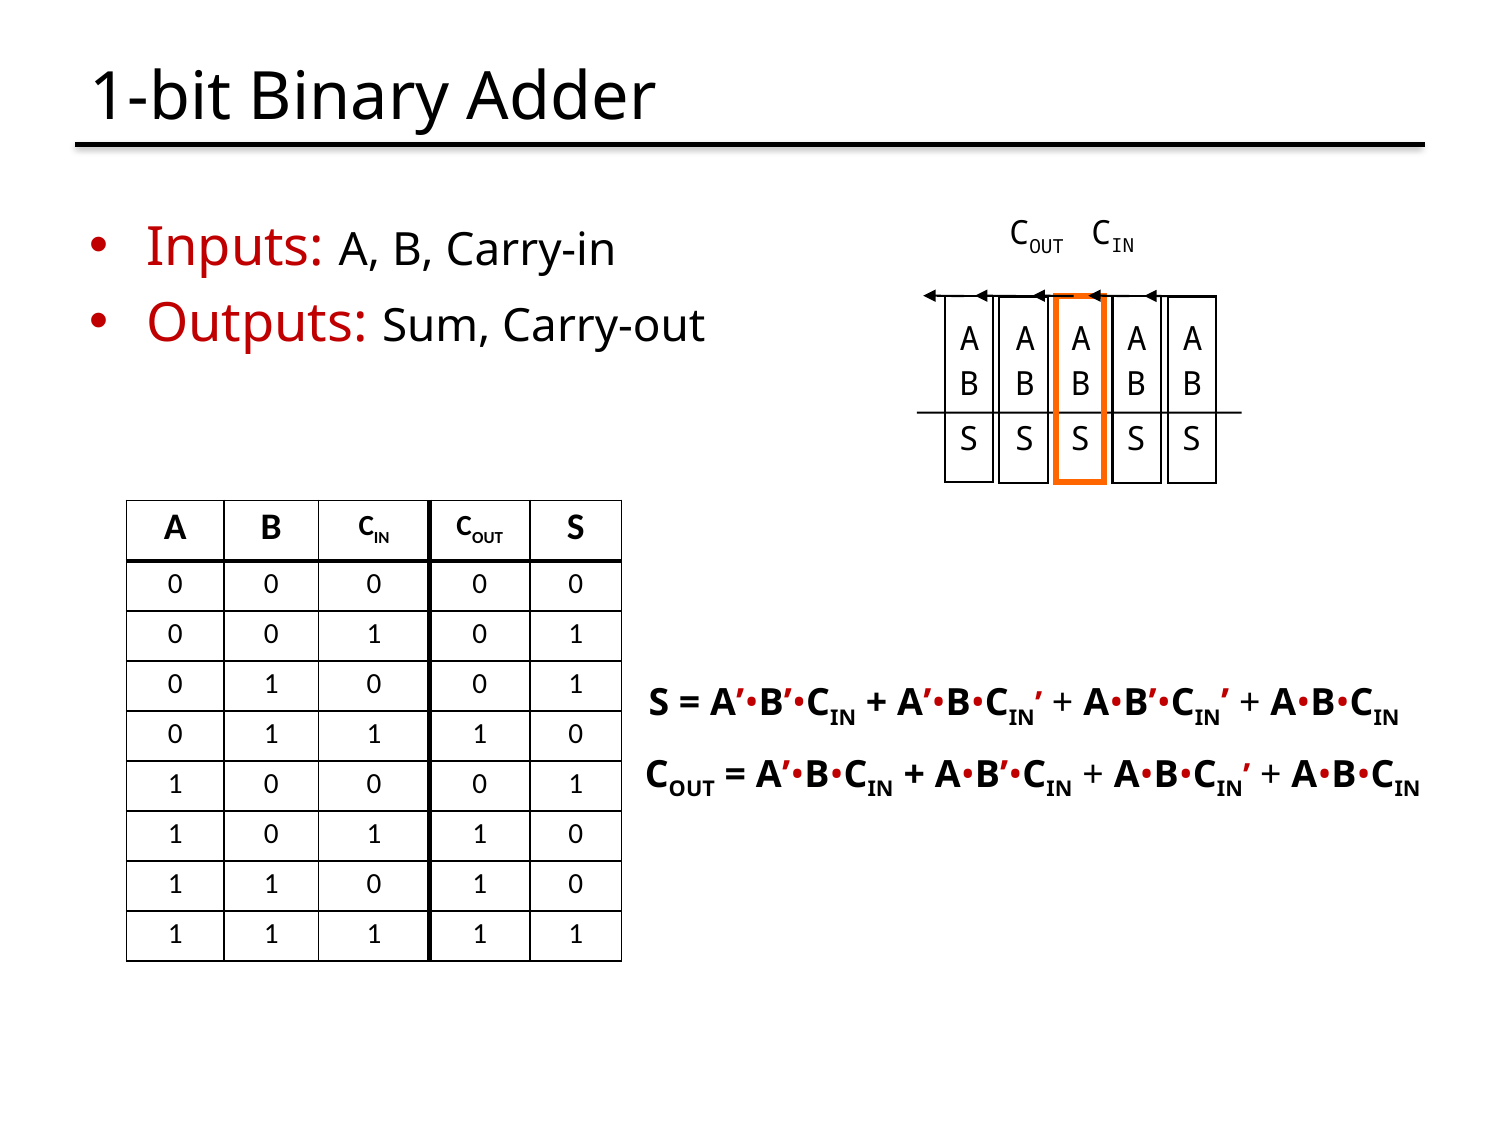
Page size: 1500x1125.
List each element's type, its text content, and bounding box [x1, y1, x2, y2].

table_cell 1 [127, 912, 223, 960]
table_cell 1 [432, 712, 529, 760]
table_cell 0 [319, 862, 427, 910]
table_header CIN [319, 501, 427, 559]
table_cell 0 [127, 563, 223, 610]
table_cell 0 [432, 563, 529, 610]
text_box S = A’•B’•CIN + A’•B•CIN’ + A•B’•CIN’ + A•B•CIN [633, 670, 1500, 738]
table_cell 1 [225, 862, 318, 910]
table_cell 0 [432, 612, 529, 660]
title 1-bit Binary Adder [75, 45, 1425, 145]
table_cell 1 [531, 762, 621, 810]
table_cell 0 [531, 812, 621, 860]
table_cell 1 [225, 662, 318, 710]
table_cell 0 [432, 662, 529, 710]
table_cell 1 [531, 912, 621, 960]
table_cell 0 [127, 612, 223, 660]
table_cell 0 [319, 662, 427, 710]
table_cell 1 [225, 712, 318, 760]
table_cell 0 [319, 762, 427, 810]
table_cell 0 [319, 563, 427, 610]
table_header A [127, 501, 223, 559]
table_cell 1 [432, 912, 529, 960]
table_cell 0 [225, 762, 318, 810]
table_cell 1 [319, 812, 427, 860]
table_header B [225, 501, 318, 559]
table_header S [531, 501, 621, 559]
table_cell 1 [432, 812, 529, 860]
table_cell 1 [225, 912, 318, 960]
table_cell 1 [319, 912, 427, 960]
table_cell 0 [127, 662, 223, 710]
table_header COUT [432, 501, 529, 559]
table_cell 0 [531, 563, 621, 610]
list Inputs: A, B, Carry-in Outputs: Sum, Carry-out [75, 204, 1425, 1048]
table_cell 0 [531, 712, 621, 760]
table_cell 0 [432, 762, 529, 810]
table_cell 1 [319, 712, 427, 760]
table_cell 1 [432, 862, 529, 910]
table_cell 1 [531, 662, 621, 710]
table_cell 1 [531, 612, 621, 660]
table_cell 1 [127, 762, 223, 810]
table_cell 1 [319, 612, 427, 660]
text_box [916, 203, 1262, 484]
table_cell 0 [225, 812, 318, 860]
table_cell 0 [225, 612, 318, 660]
table_cell 1 [127, 812, 223, 860]
text_box COUT = A’•B•CIN + A•B’•CIN + A•B•CIN’ + A•B•CIN [630, 742, 1500, 810]
table_cell 1 [127, 862, 223, 910]
table_cell 0 [531, 862, 621, 910]
table_cell 0 [127, 712, 223, 760]
table_cell 0 [225, 563, 318, 610]
